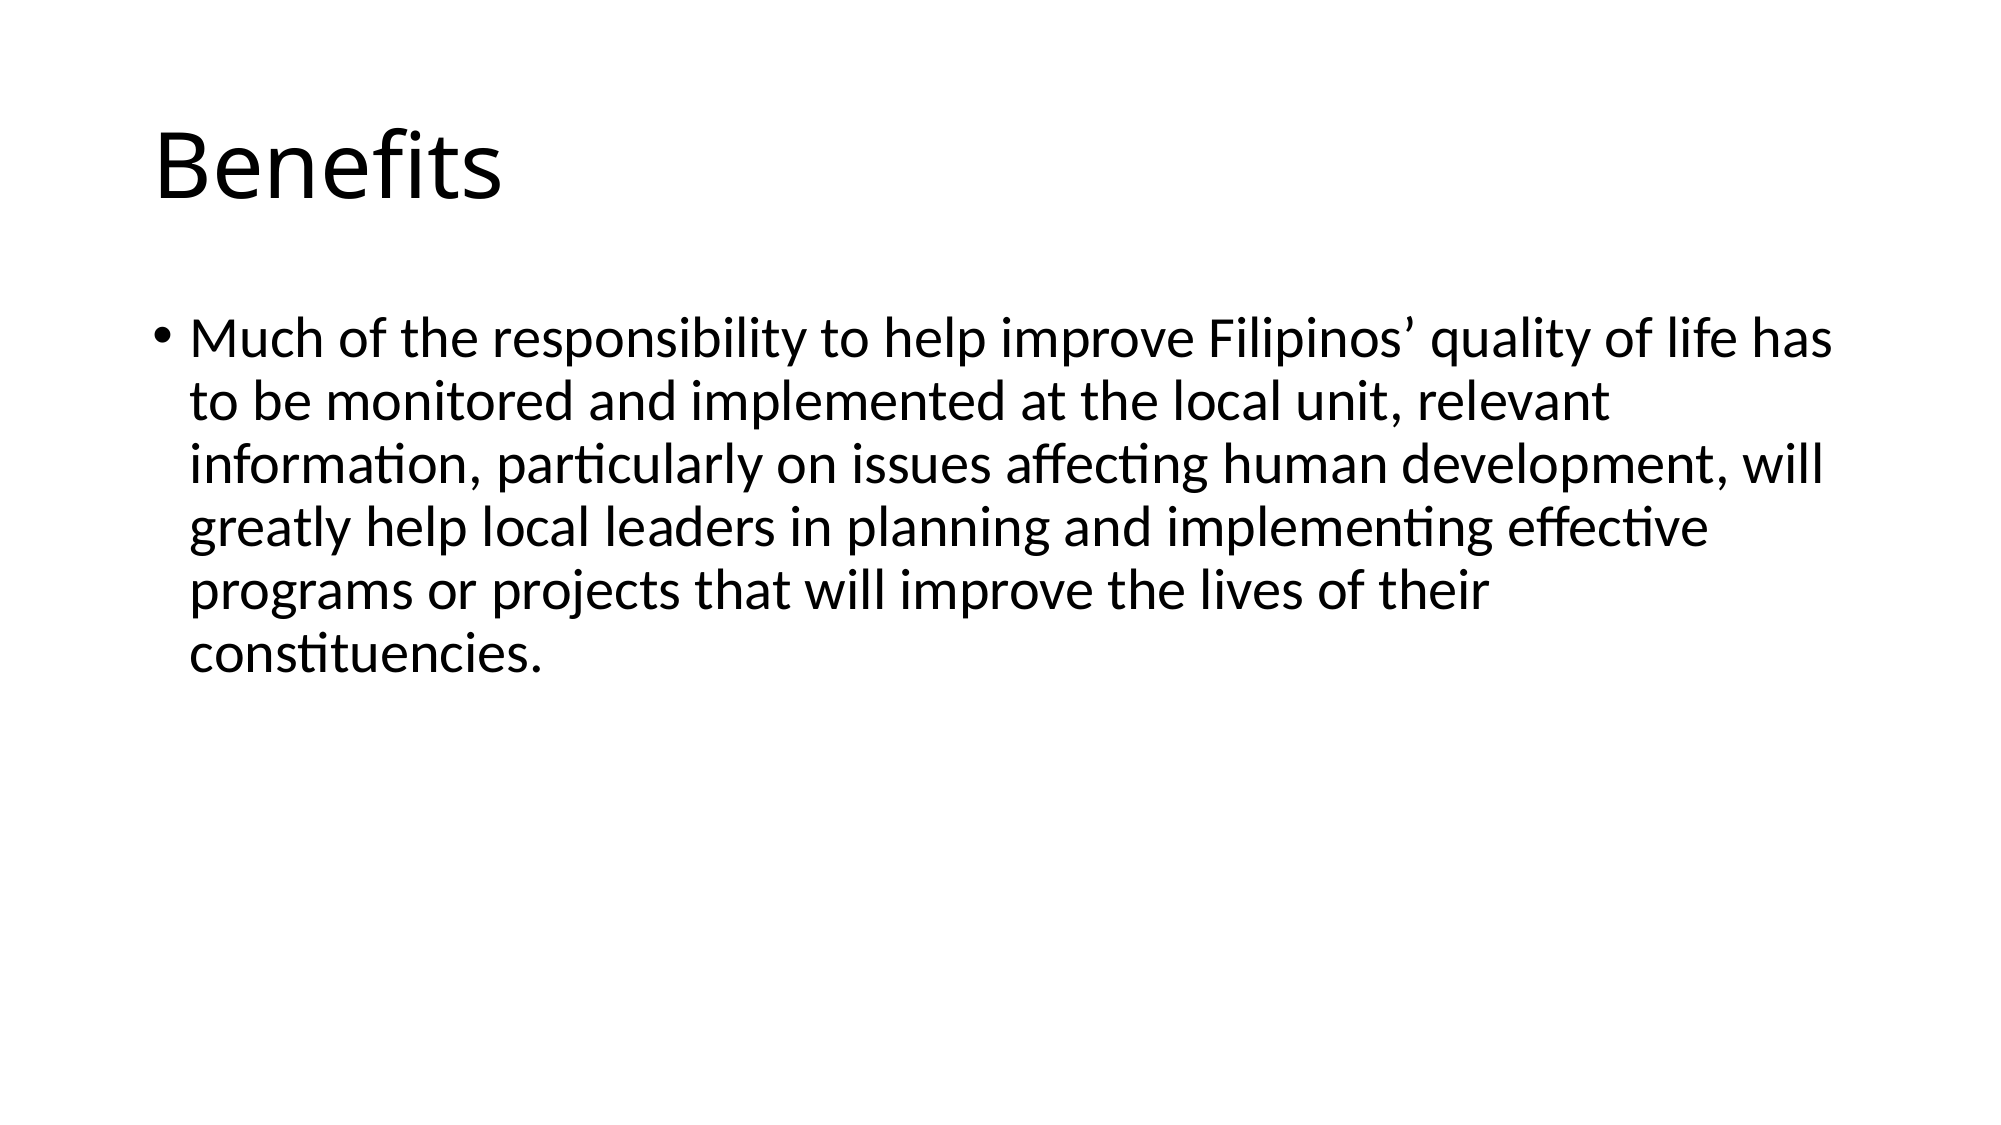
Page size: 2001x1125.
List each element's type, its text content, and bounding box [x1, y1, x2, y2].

title Benefits [137, 59, 1863, 278]
list Much of the responsibility to help improve Filipinos’ quality of life has to be monitored and implemented at the local unit, relevant information, particularly on issues affecting human development, will greatly help local leaders in planning and implementing effective programs or projects that will improve the lives of their constituencies. [137, 299, 1863, 1014]
